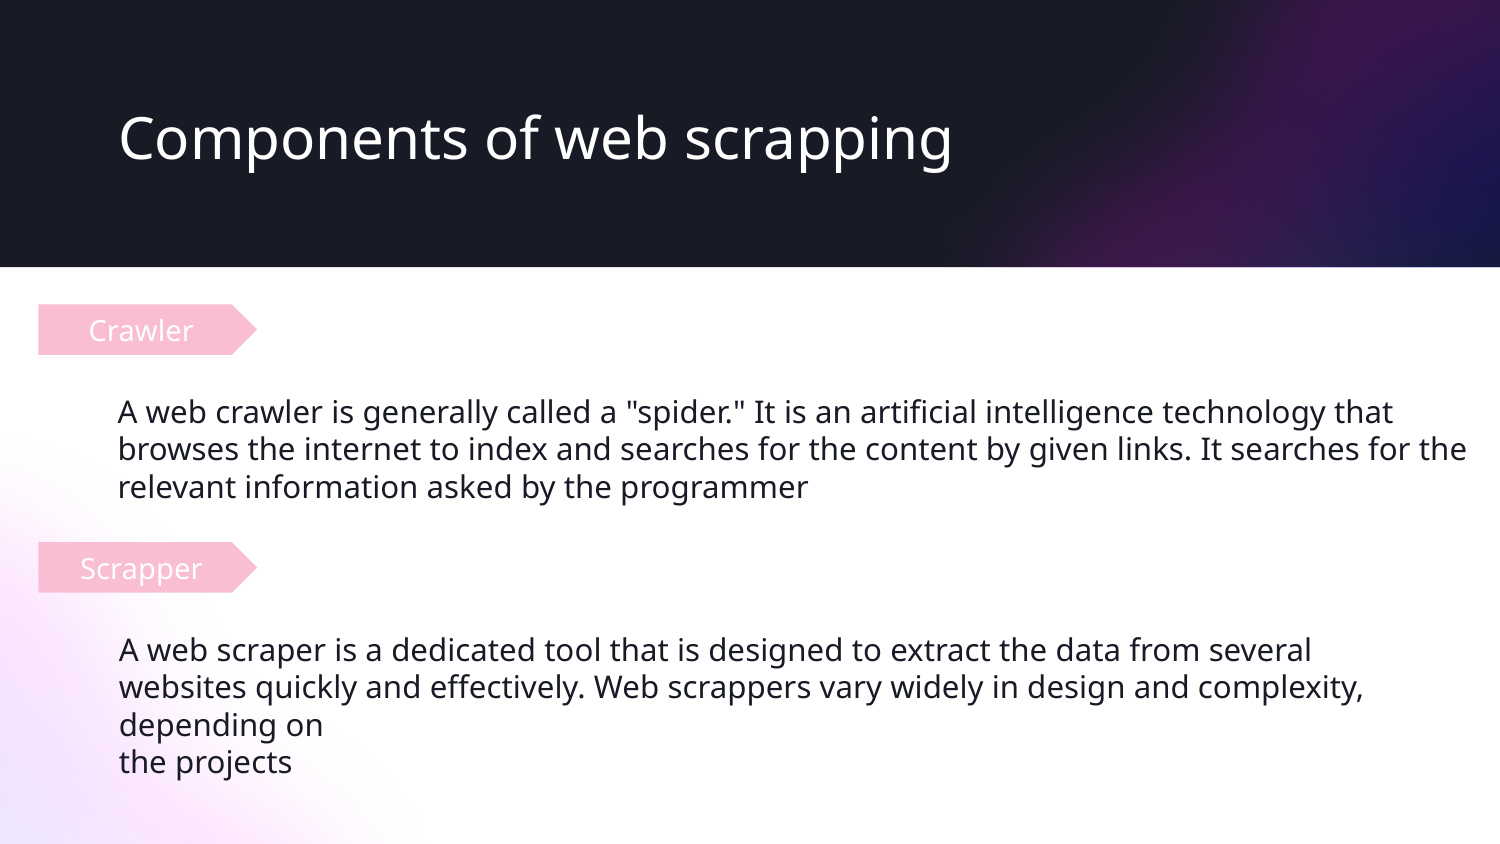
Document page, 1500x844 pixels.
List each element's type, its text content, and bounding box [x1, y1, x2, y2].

text_box A web scraper is a dedicated tool that is designed to extract the data from several websites quickly and effectively. Web scrappers vary widely in design and complexity, depending on the projects [103, 622, 1439, 788]
text_box A web crawler is generally called a "spider." It is an artificial intelligence technology that browses the internet to index and searches for the content by given links. It searches for the relevant information asked by the programmer [101, 384, 1493, 513]
title Components of web scrapping [103, 95, 1310, 204]
text_box Crawler [38, 304, 258, 355]
text_box Scrapper [38, 542, 258, 593]
